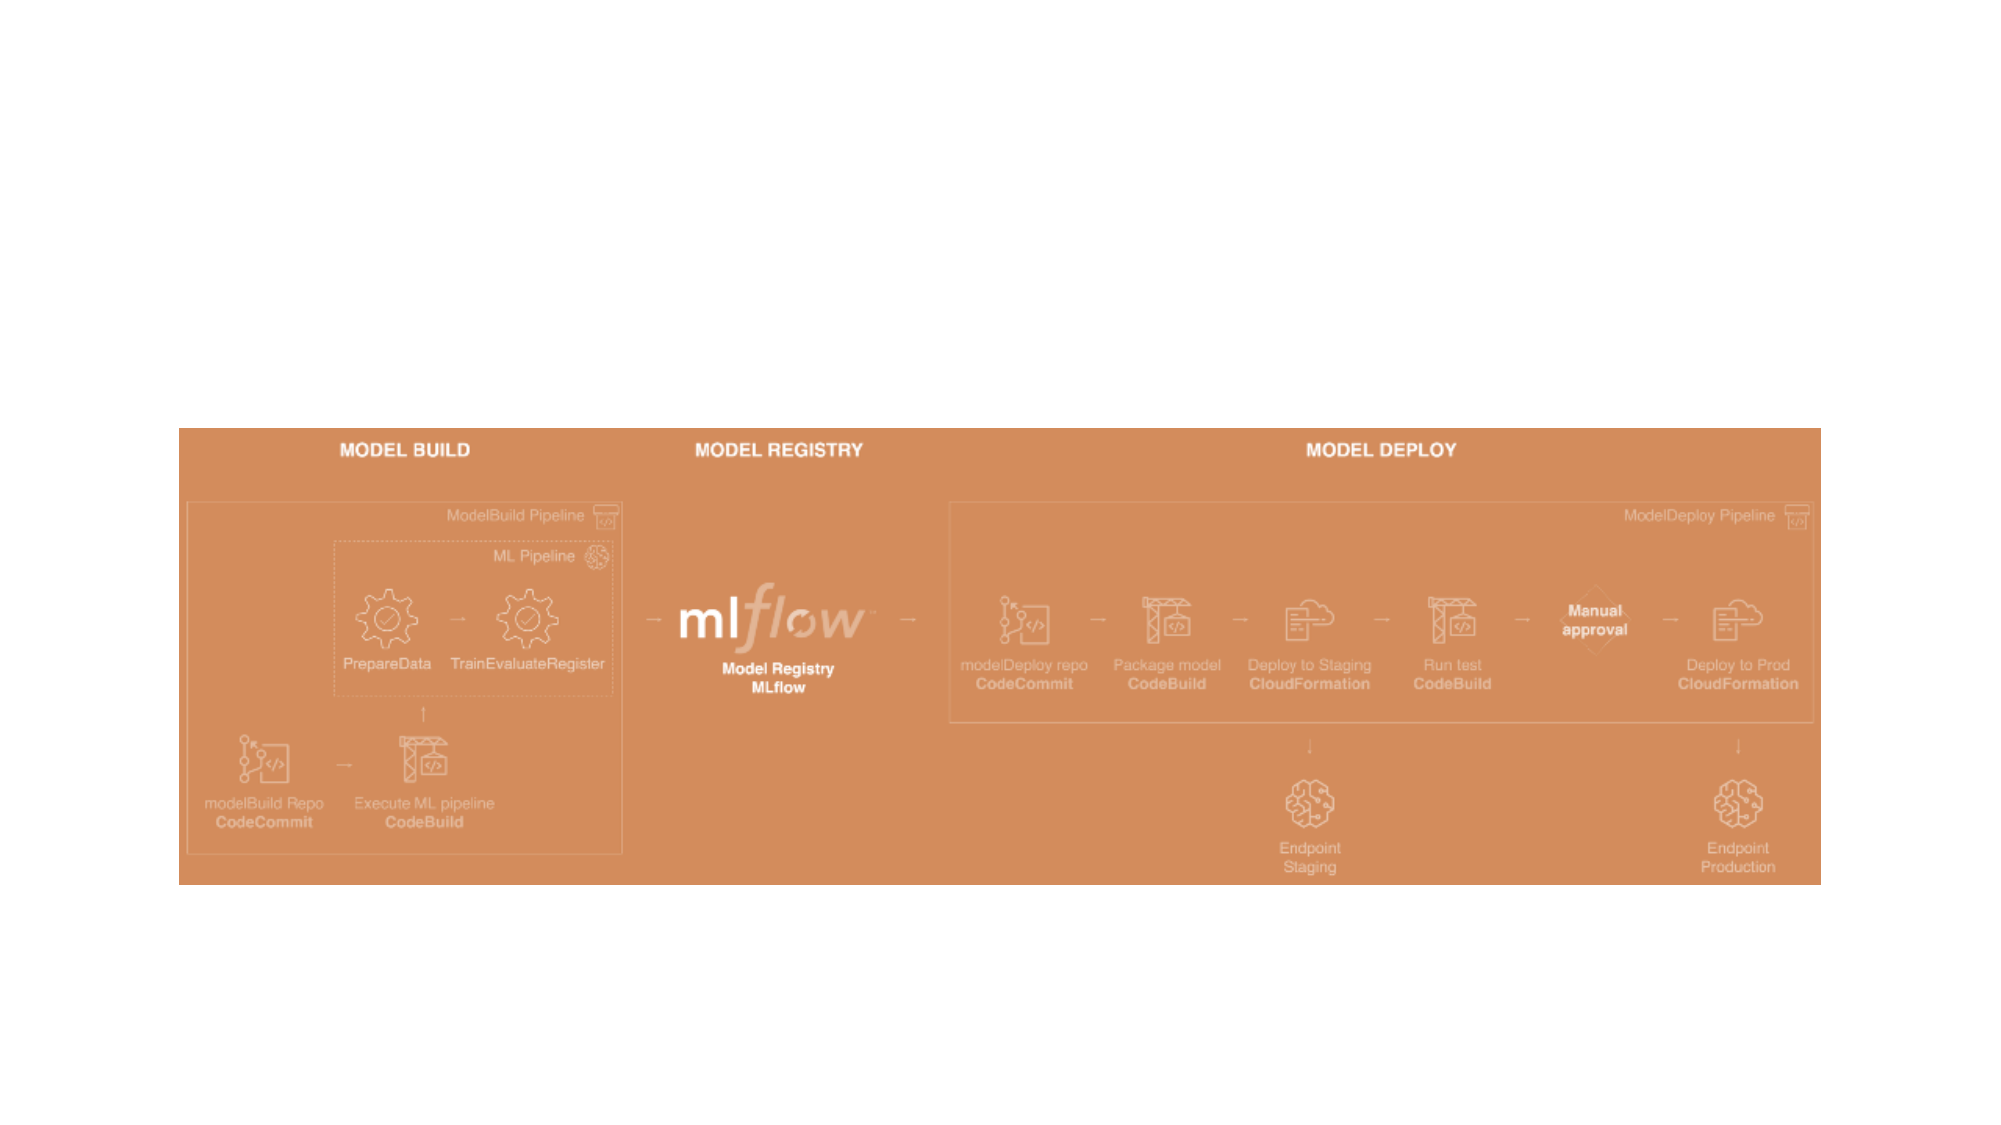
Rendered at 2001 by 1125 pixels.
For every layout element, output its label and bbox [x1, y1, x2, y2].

list [179, 428, 1821, 885]
